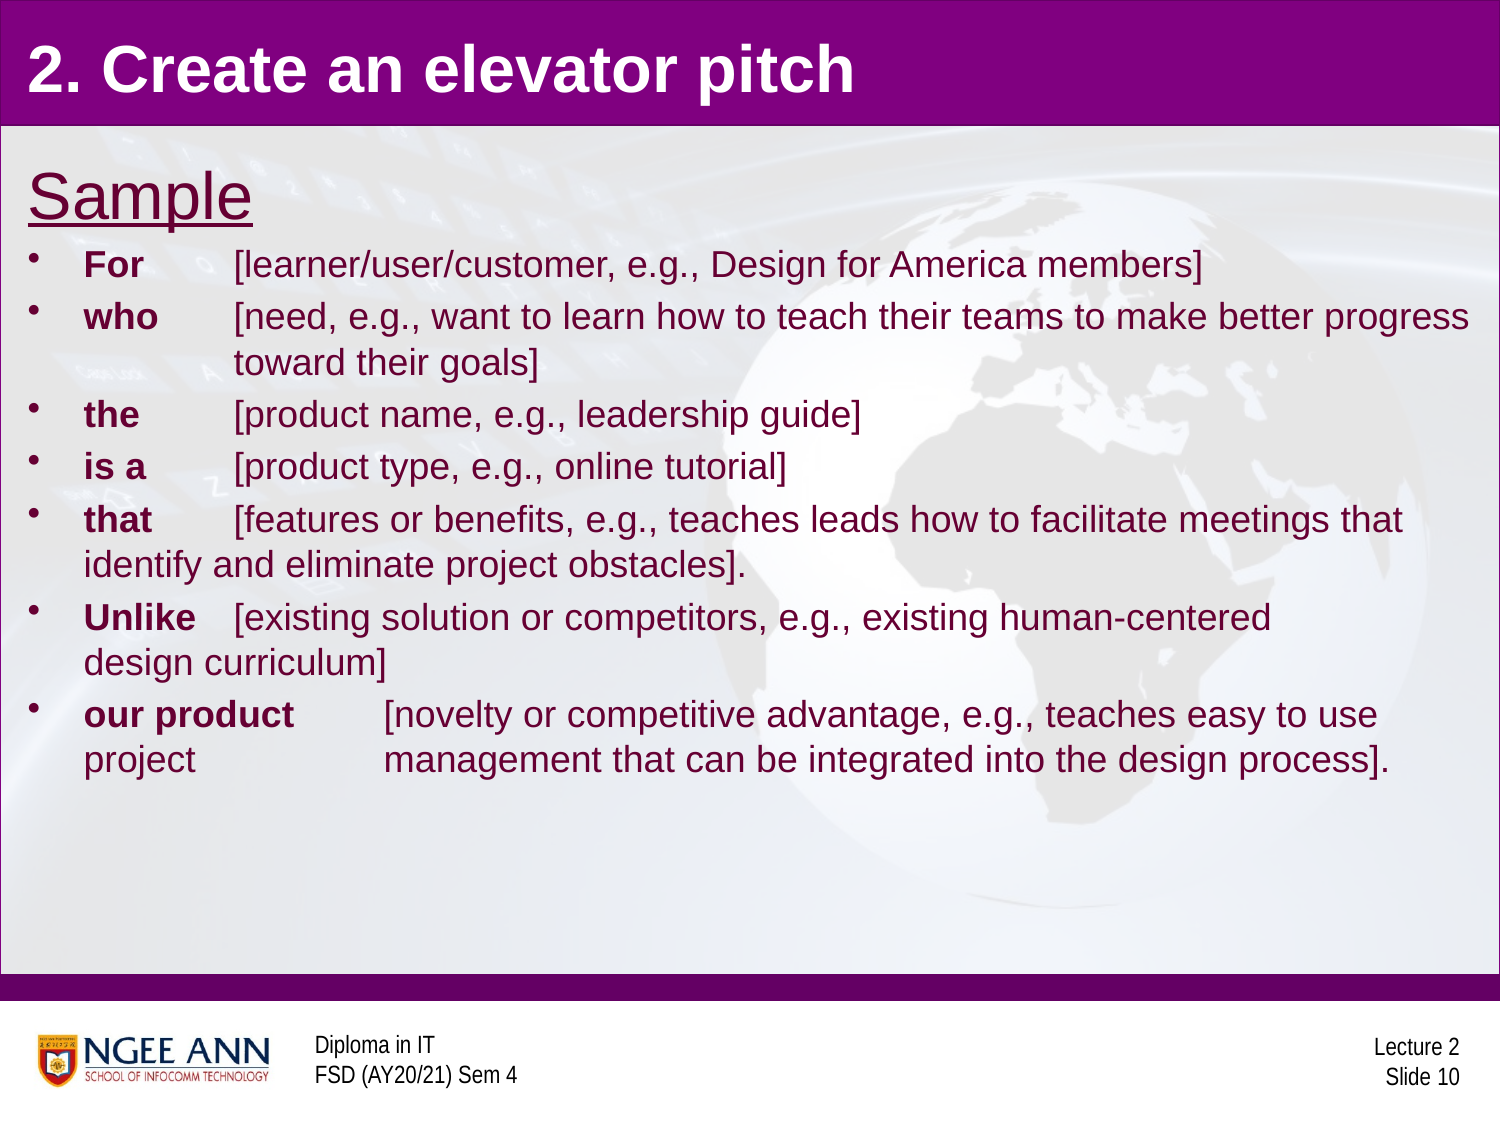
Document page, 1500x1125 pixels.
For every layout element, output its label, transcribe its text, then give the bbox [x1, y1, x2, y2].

list Sample For [learner/user/customer, e.g., Design for America members] who [need, e.g., want to learn how to teach their teams to make better progress toward their goals] the [product name, e.g., leadership guide] is a [product type, e.g., online tutorial] that [features or benefits, e.g., teaches leads how to facilitate meetings that identify and eliminate project obstacles]. Unlike [existing solution or competitors, e.g., existing human-centered design curriculum] our product [novelty or competitive advantage, e.g., teaches easy to use project management that can be integrated into the design process]. [12, 144, 1488, 963]
title 2. Create an elevator pitch [12, 19, 1488, 113]
picture [12, 1012, 294, 1109]
